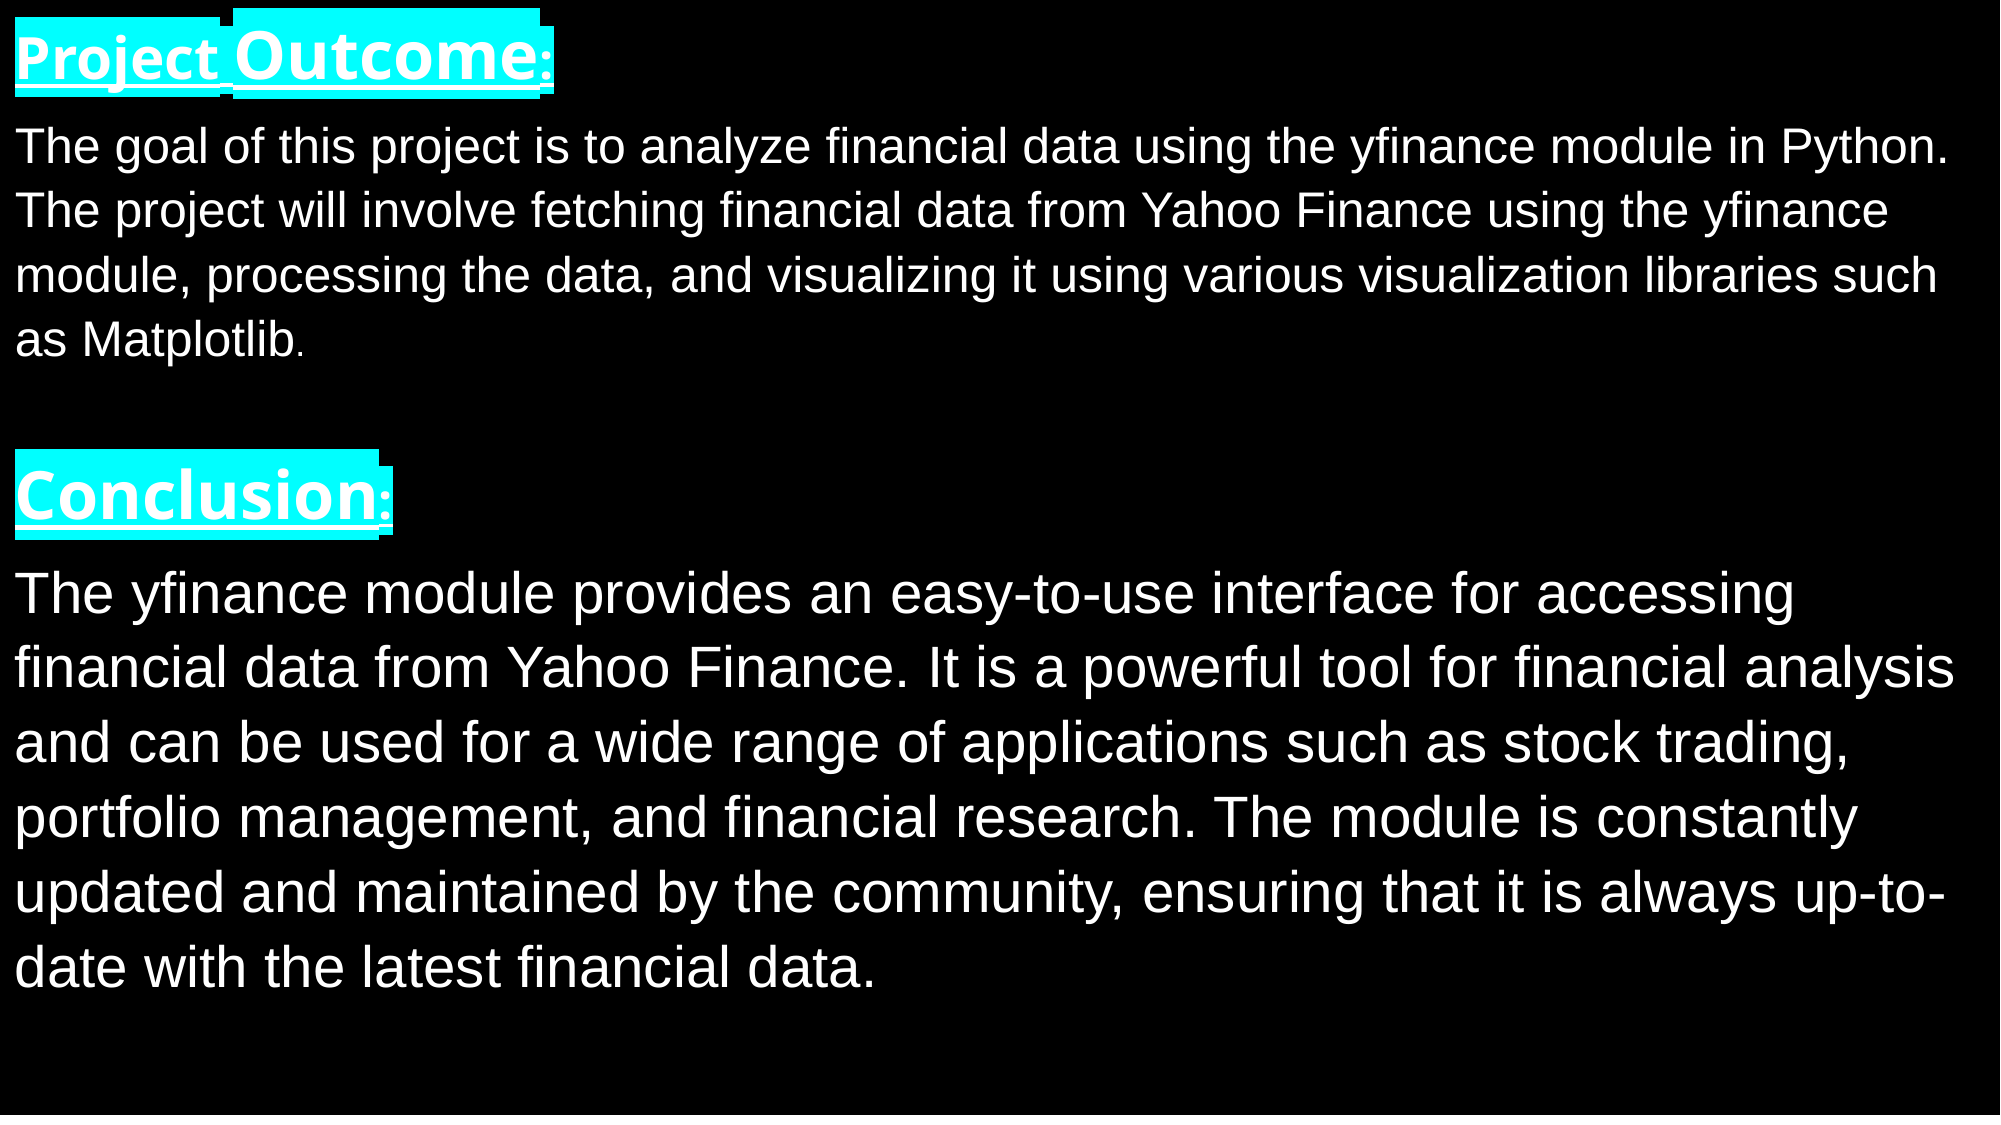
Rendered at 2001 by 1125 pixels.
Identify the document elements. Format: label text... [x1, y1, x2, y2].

text_box Project Outcome: The goal of this project is to analyze financial data using the yfinance module in Python. The project will involve fetching financial data from Yahoo Finance using the yfinance module, processing the data, and visualizing it using various visualization libraries such as Matplotlib. Conclusion: The yfinance module provides an easy-to-use interface for accessing financial data from Yahoo Finance. It is a powerful tool for financial analysis and can be used for a wide range of applications such as stock trading, portfolio management, and financial research. The module is constantly updated and maintained by the community, ensuring that it is always up-to-date with the latest financial data. [0, 0, 2000, 1115]
